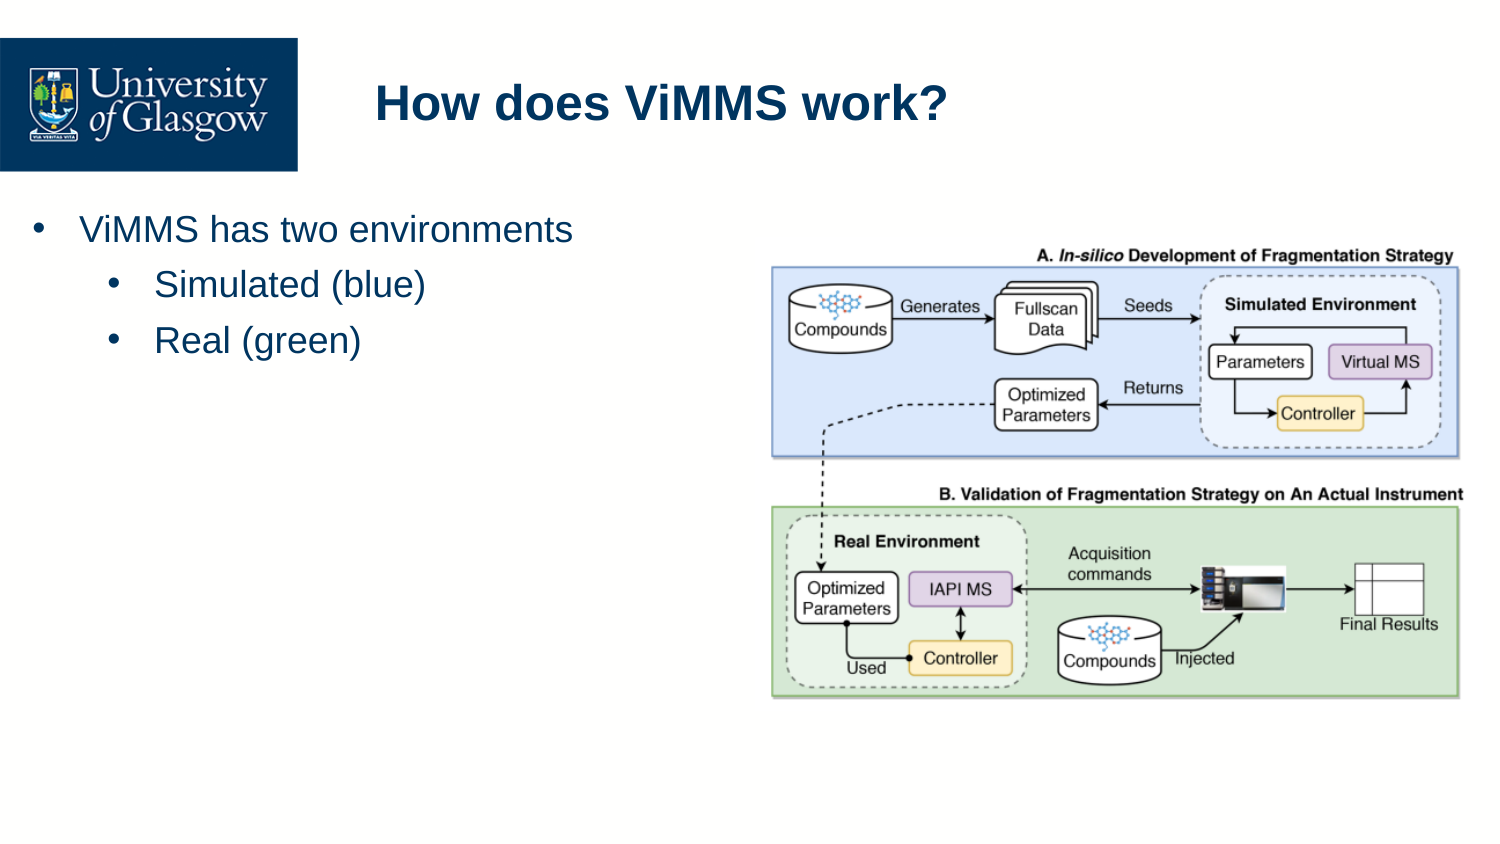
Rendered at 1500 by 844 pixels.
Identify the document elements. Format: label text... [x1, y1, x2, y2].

picture [754, 237, 1483, 712]
text_box ViMMS has two environments Simulated (blue) Real (green) [17, 197, 755, 424]
picture [0, 0, 1500, 178]
